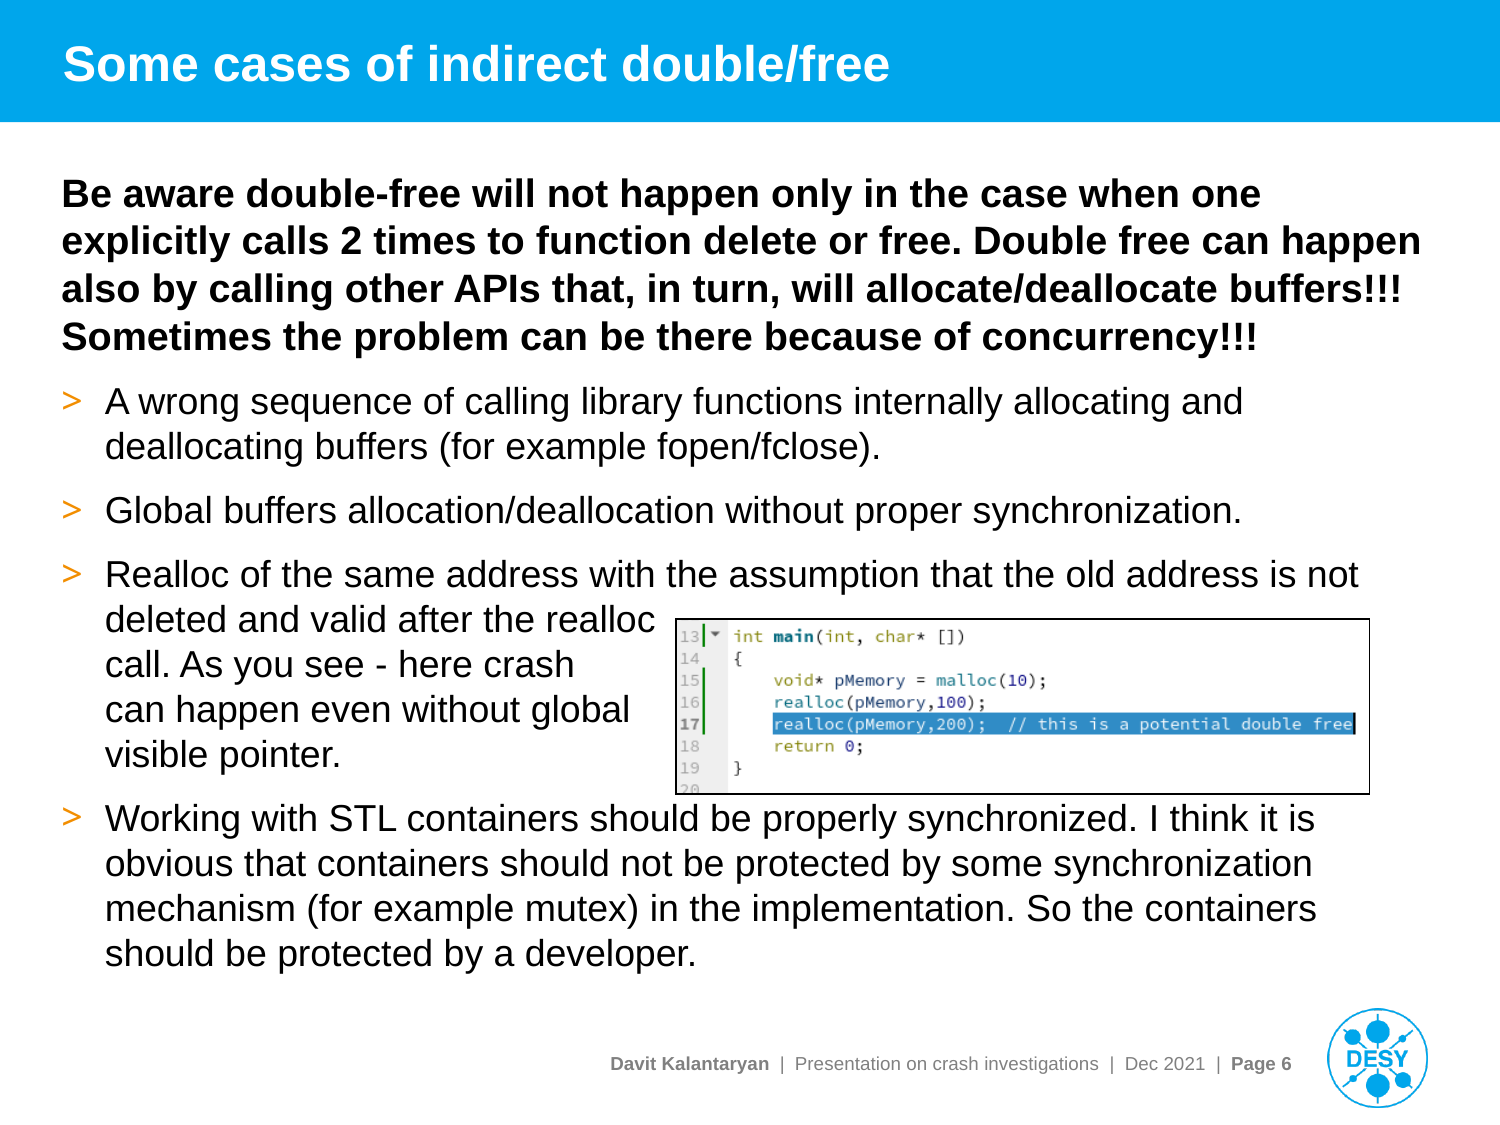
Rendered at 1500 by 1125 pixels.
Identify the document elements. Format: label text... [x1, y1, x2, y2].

picture [1327, 1008, 1368, 1049]
picture [1330, 1011, 1426, 1106]
title Some cases of indirect double/free [47, 16, 1446, 107]
picture [1391, 1071, 1428, 1108]
list Be aware double-free will not happen only in the case when one explicitly calls 2 times to function delete or free. Double free can happen also by calling other APIs that, in turn, will allocate/deallocate buffers!!! Sometimes the problem can be there because of concurrency!!! A wrong sequence of calling library functions internally allocating and deallocating buffers (for example fopen/fclose). Global buffers allocation/deallocation without proper synchronization. Realloc of the same address with the assumption that the old address is not deleted and valid after the realloc call. As you see - here crash can happen even without global visible pointer. Working with STL containers should be properly synchronized. I think it is obvious that containers should not be protected by some synchronization mechanism (for example mutex) in the implementation. So the containers should be protected by a developer. [46, 160, 1444, 947]
picture [1387, 1008, 1428, 1046]
picture [676, 619, 1370, 794]
picture [1327, 1068, 1365, 1108]
